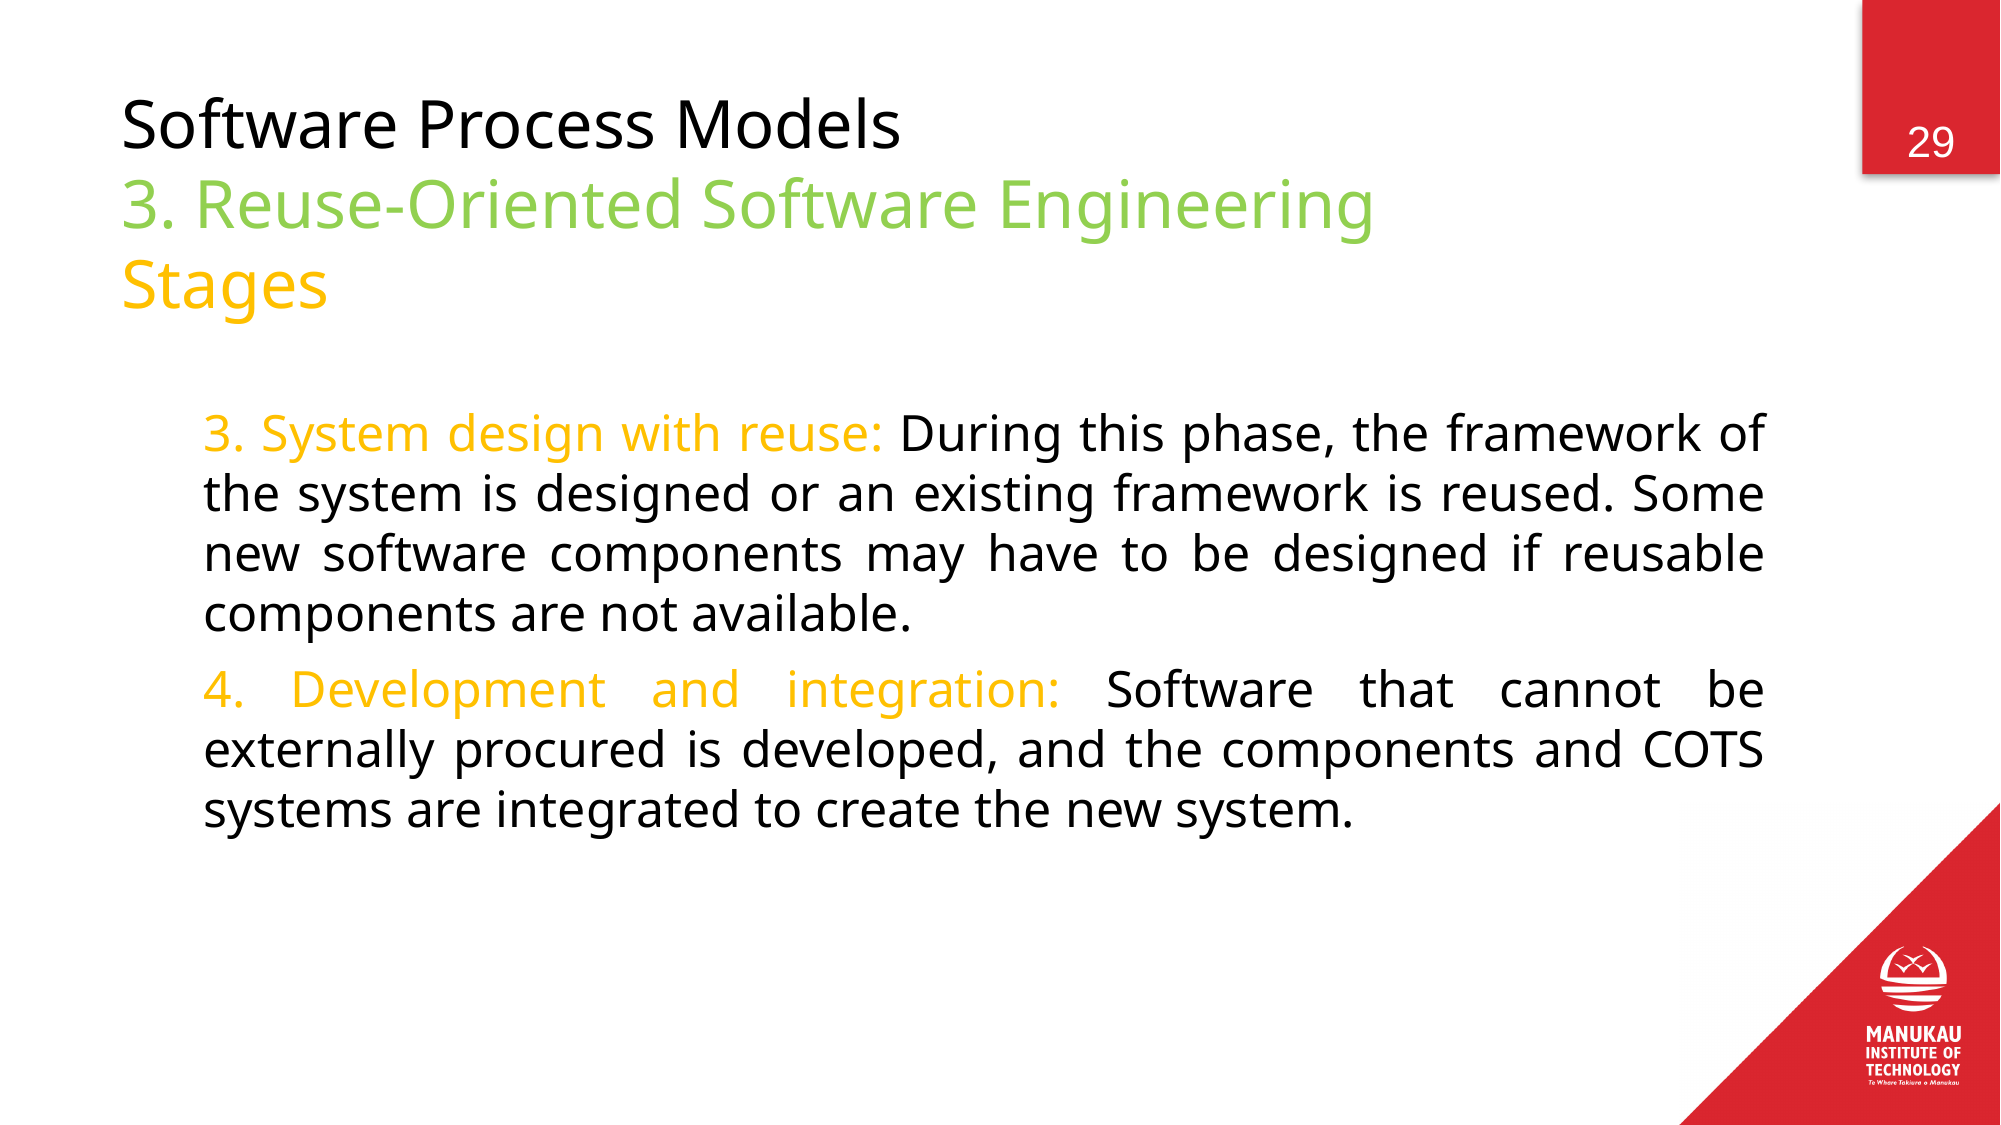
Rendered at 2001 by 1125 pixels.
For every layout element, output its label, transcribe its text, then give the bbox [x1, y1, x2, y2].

list 3. System design with reuse: During this phase, the framework of the system is designed or an existing framework is reused. Some new software components may have to be designed if reusable components are not available. 4. Development and integration: Software that cannot be externally procured is developed, and the components and COTS systems are integrated to create the new system. [188, 394, 1782, 1005]
title Software Process Models 3. Reuse-Oriented Software Engineering Stages [106, 74, 1649, 304]
picture [1679, 802, 2000, 1125]
text_box 29 [1862, 0, 2000, 175]
